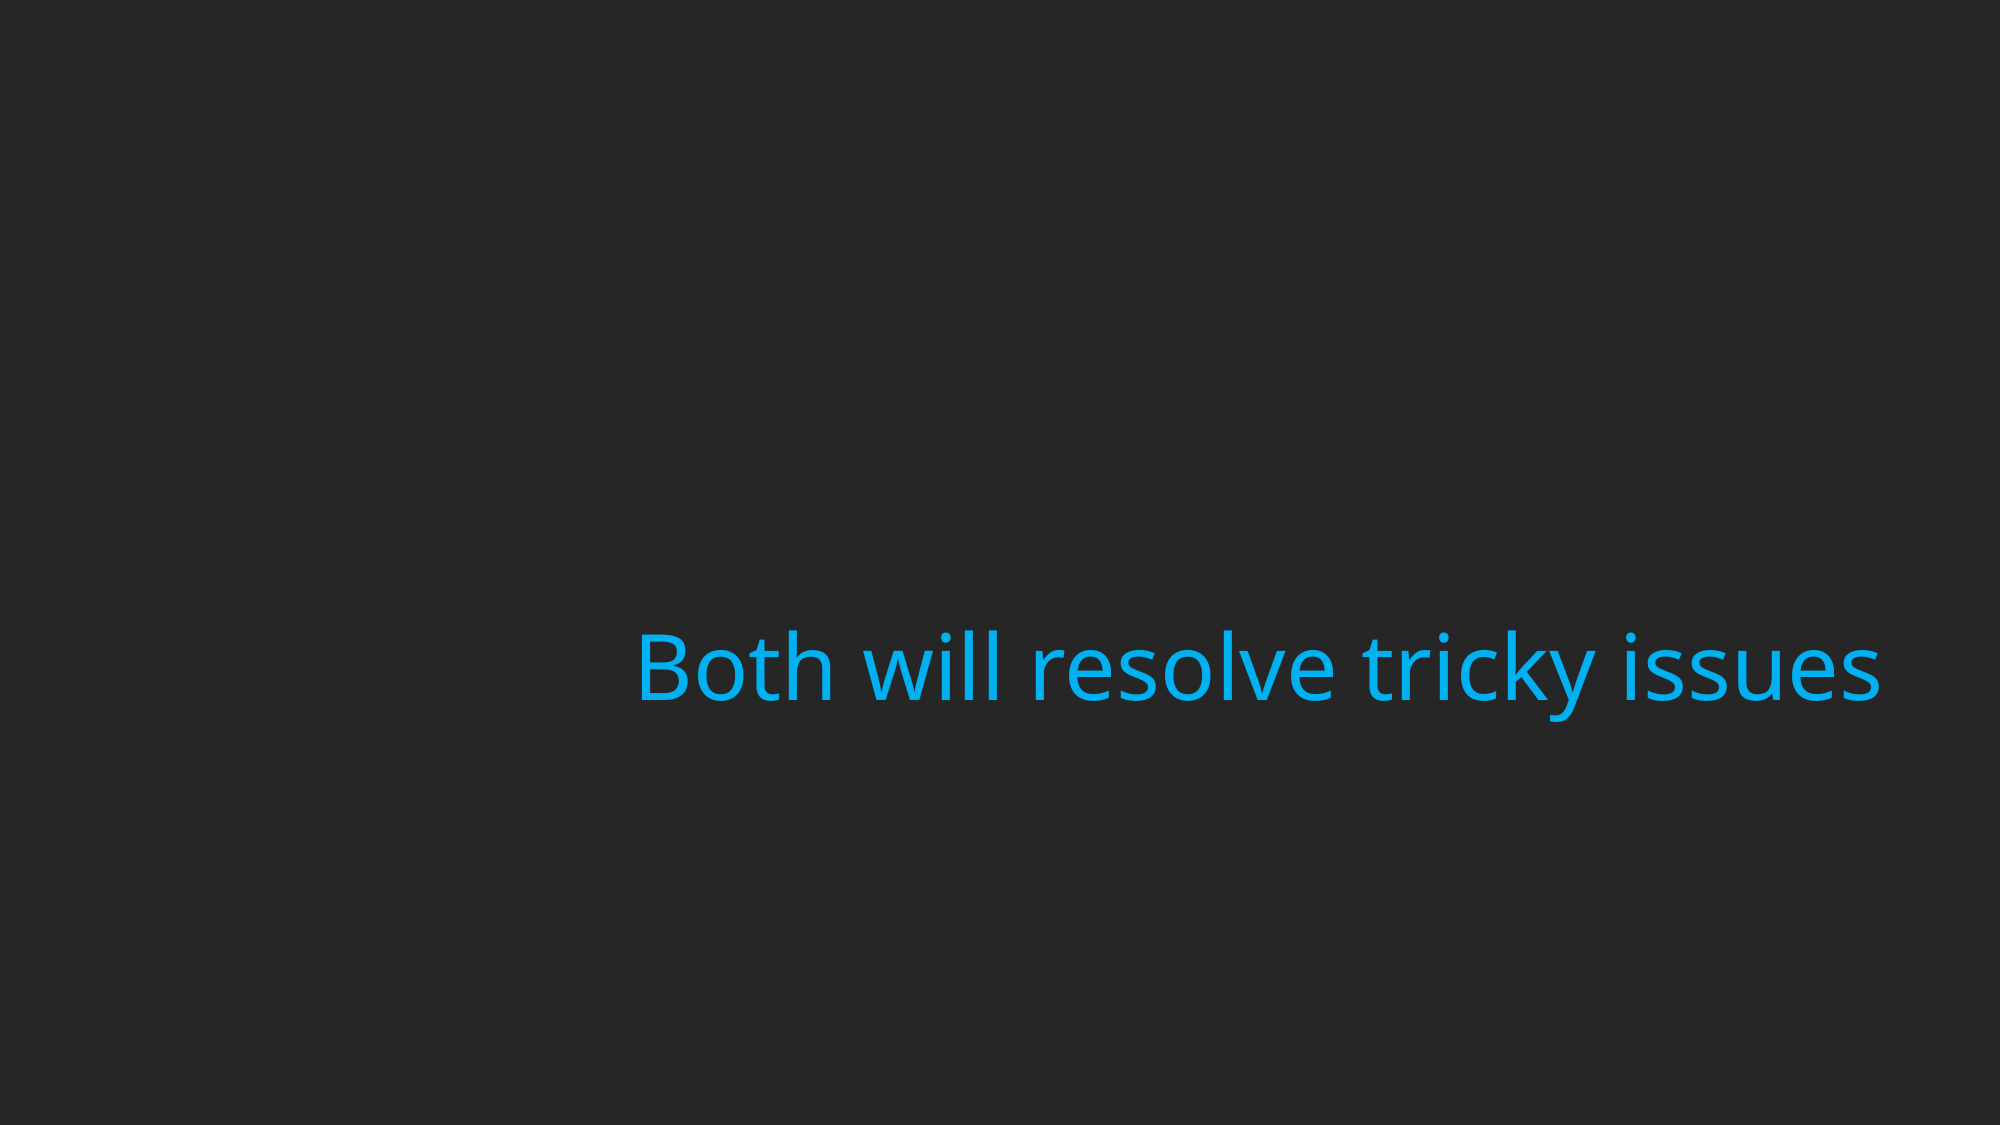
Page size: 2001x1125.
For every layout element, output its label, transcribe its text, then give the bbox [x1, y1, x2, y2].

title Both will resolve tricky issues [174, 562, 1900, 780]
